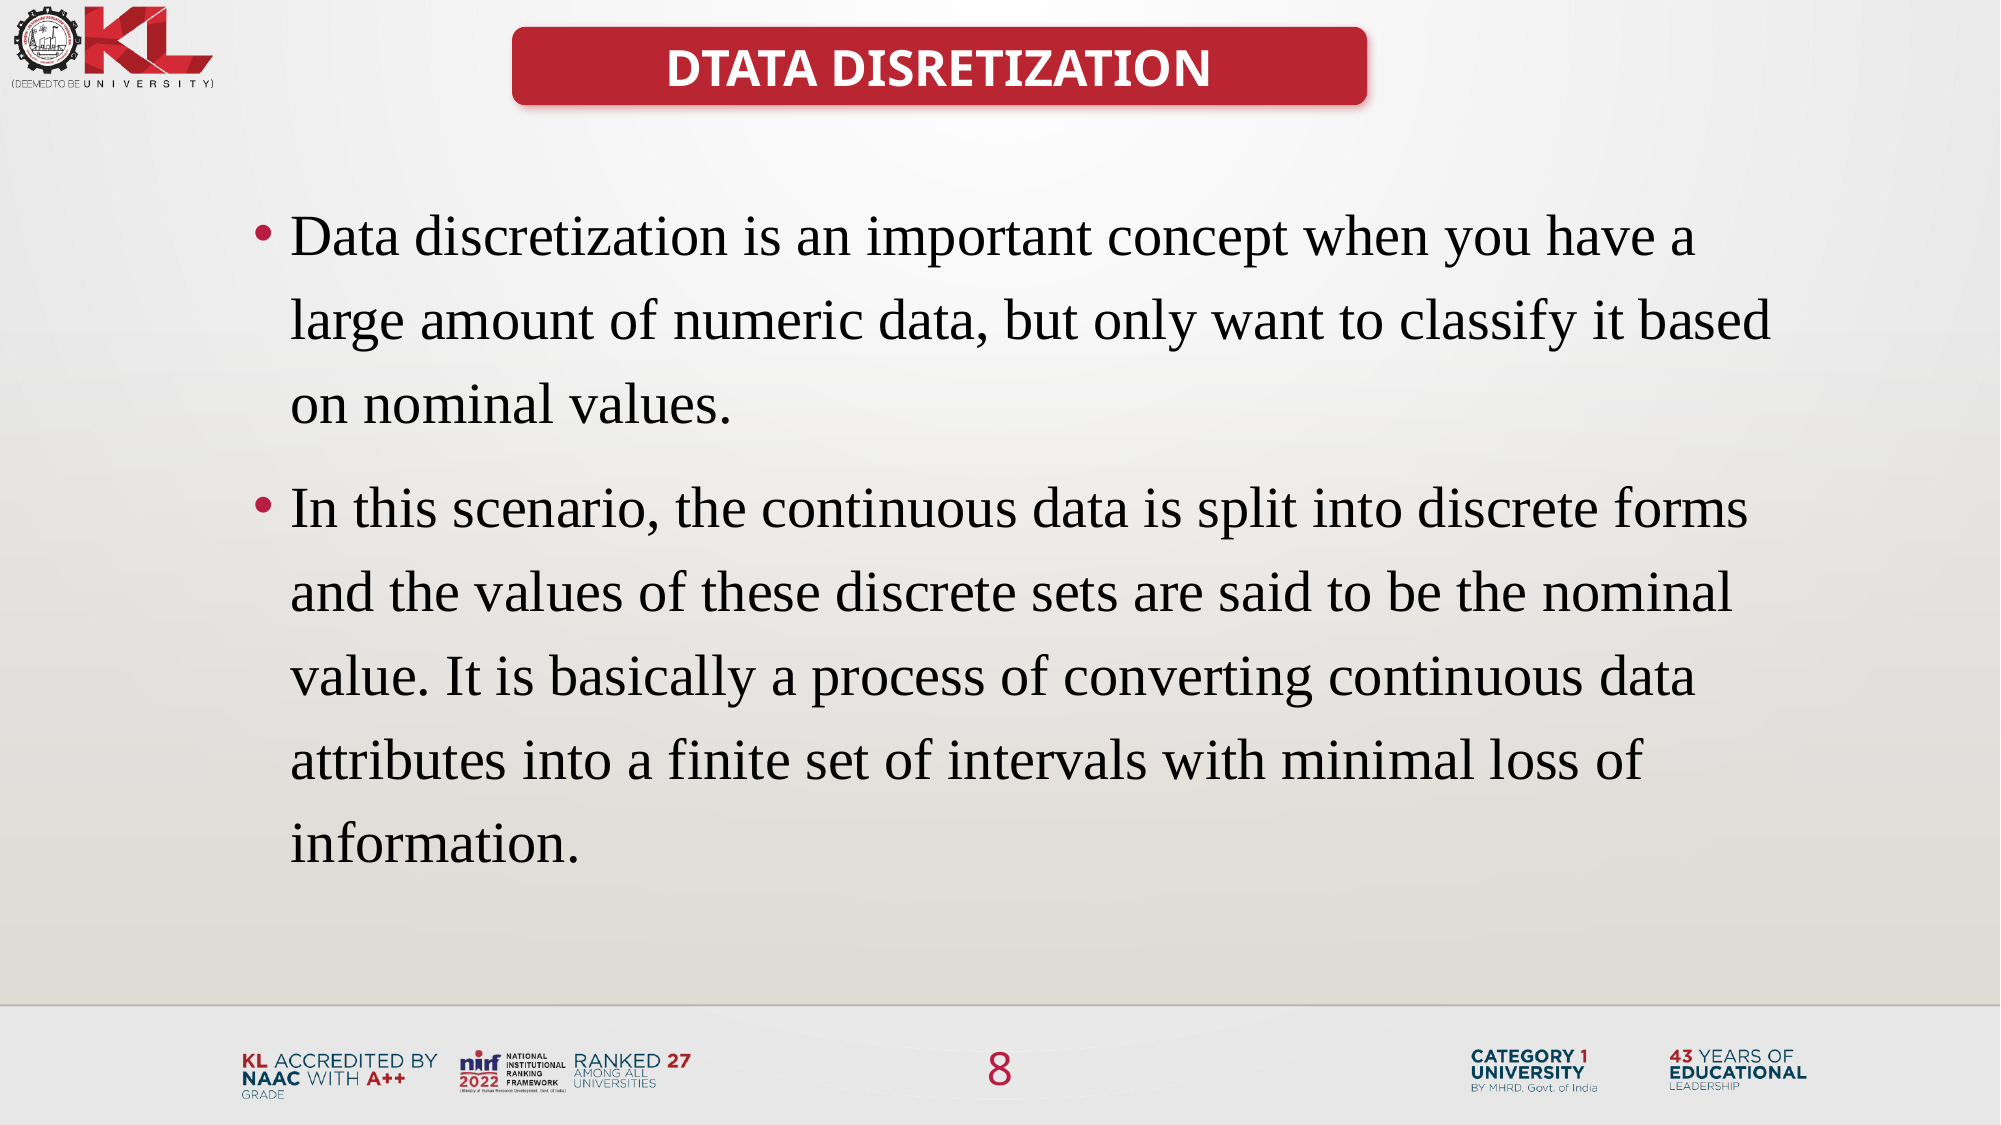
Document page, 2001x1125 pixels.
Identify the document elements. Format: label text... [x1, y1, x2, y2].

list Data discretization is an important concept when you have a large amount of numeric data, but only want to classify it based on nominal values. In this scenario, the continuous data is split into discrete forms and the values of these discrete sets are said to be the nominal value. It is basically a process of converting continuous data attributes into a finite set of intervals with minimal loss of information. [238, 175, 1814, 963]
slide_number 8 [933, 1031, 1067, 1115]
picture [1447, 1045, 1814, 1101]
picture [12, 5, 213, 88]
text_box DTATA DISRETIZATION [511, 25, 1369, 107]
picture [238, 1045, 716, 1103]
